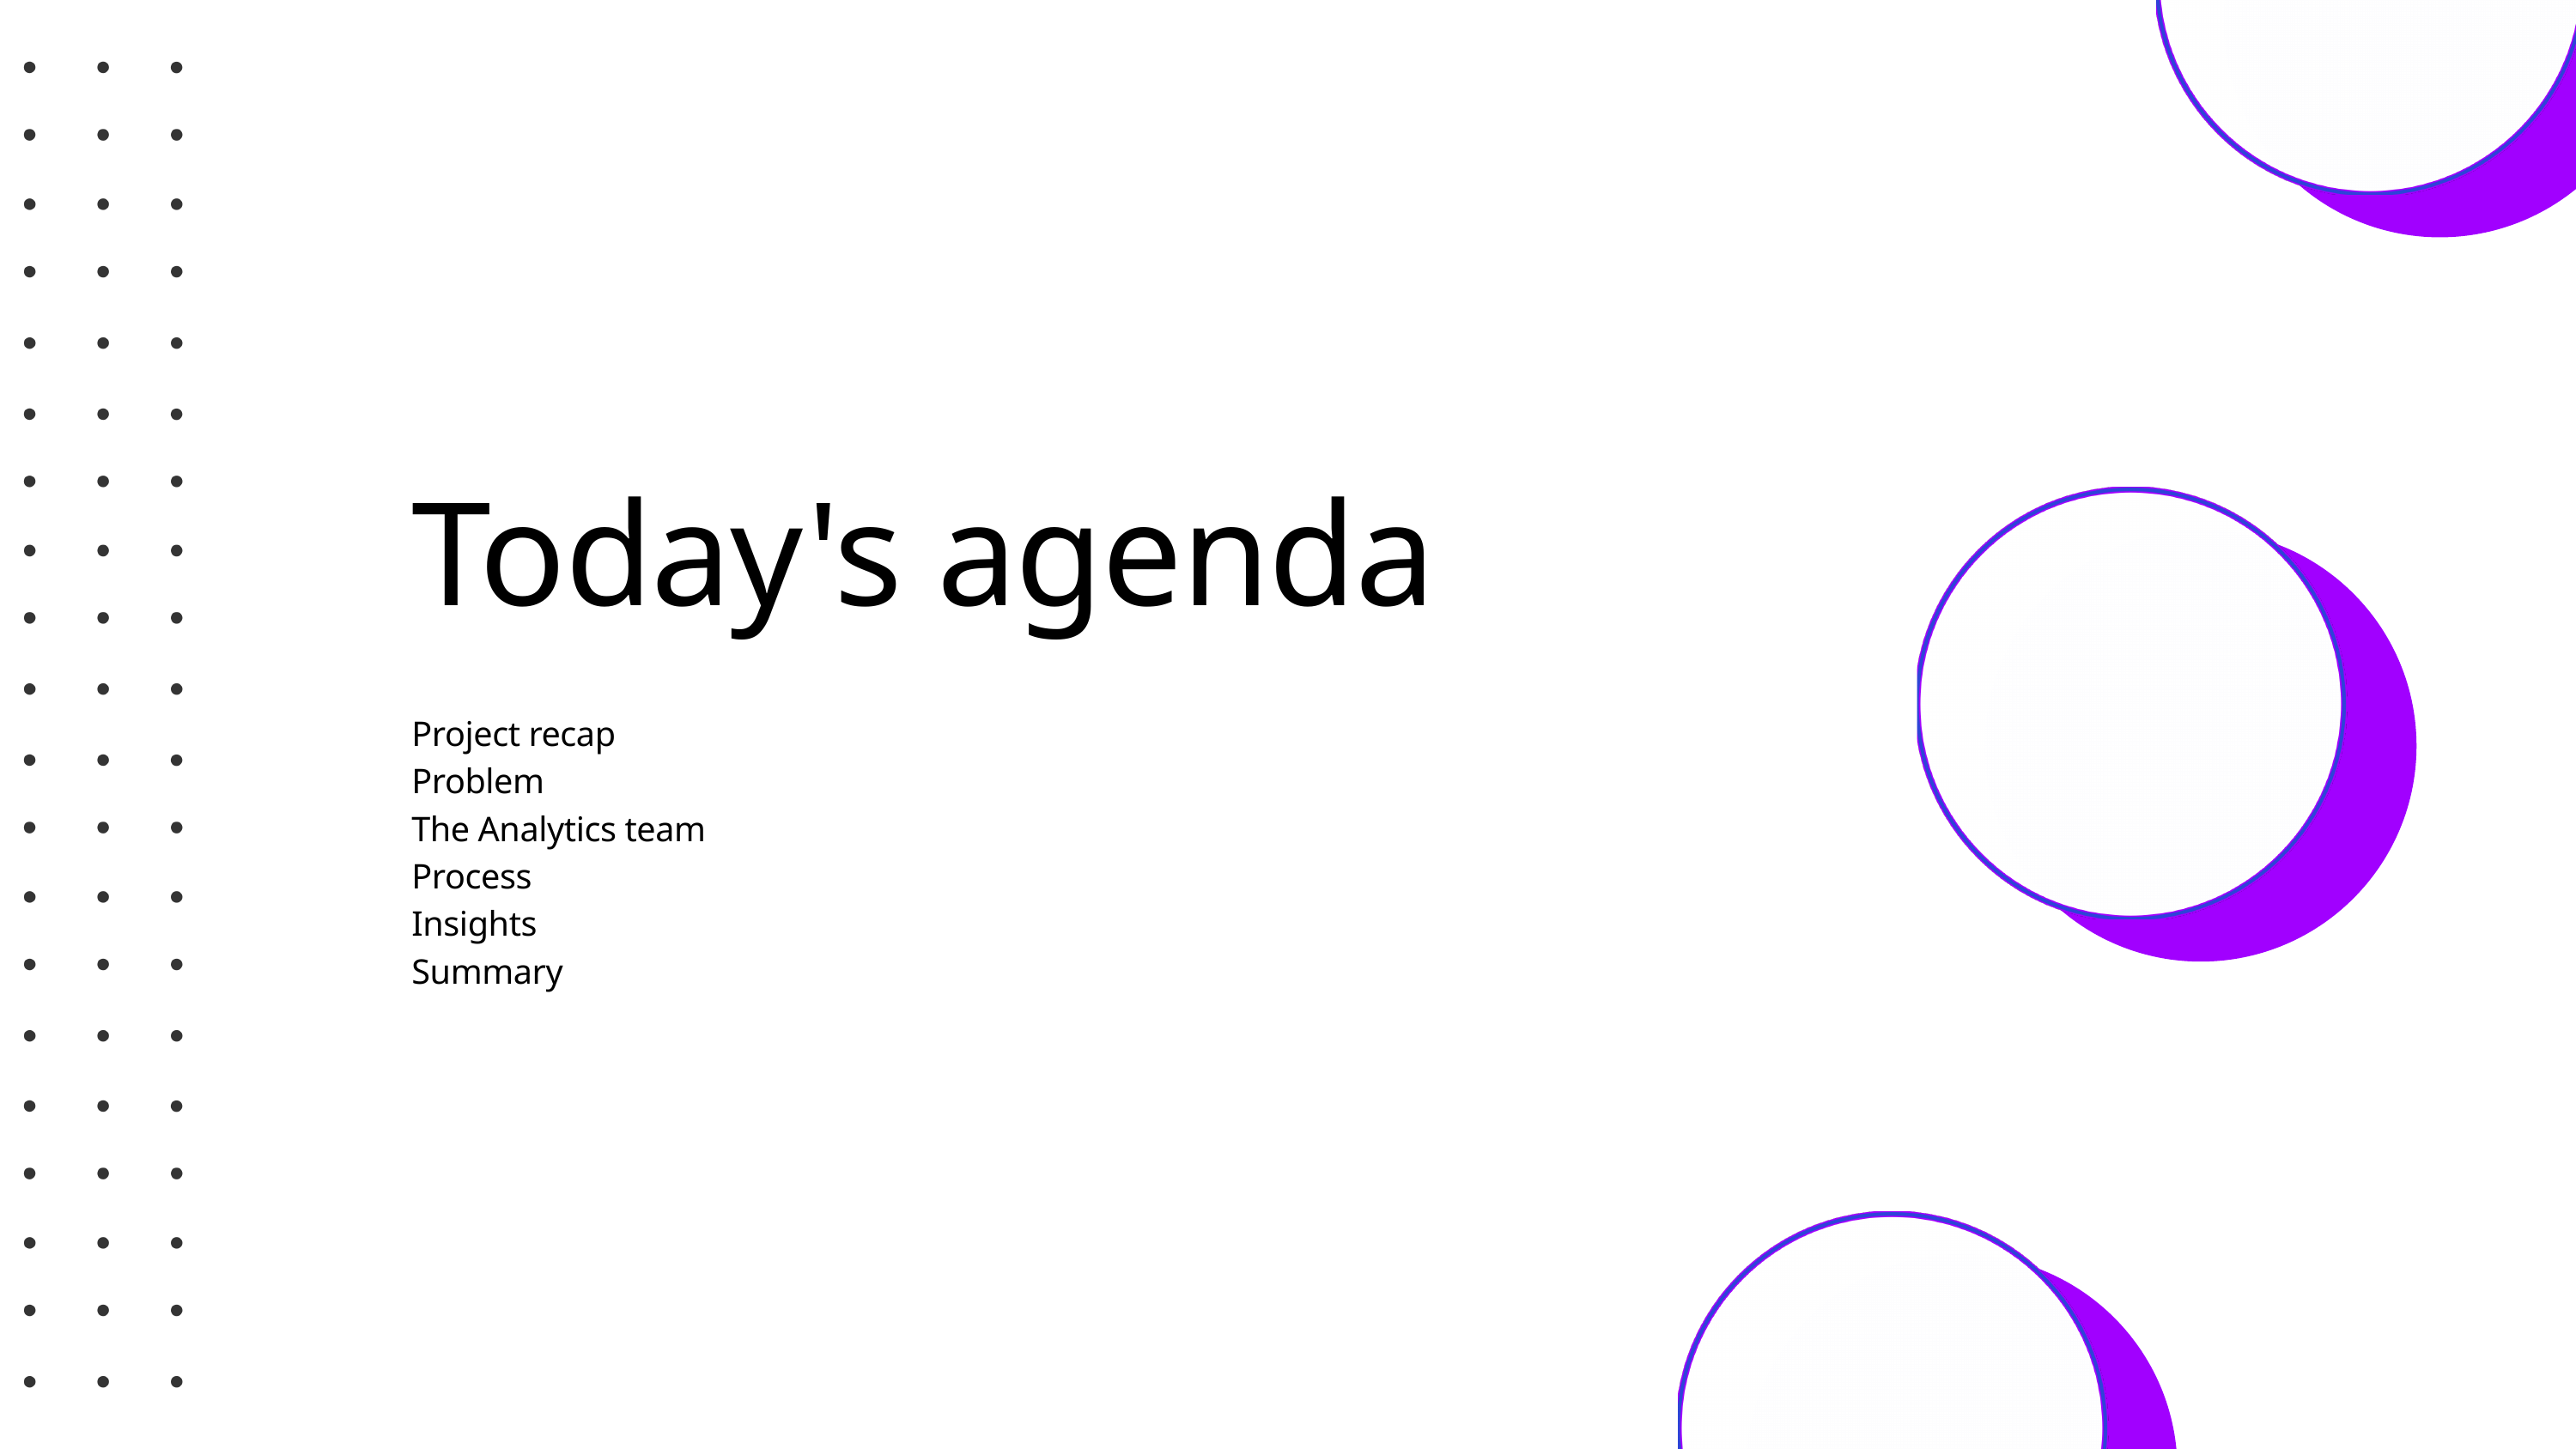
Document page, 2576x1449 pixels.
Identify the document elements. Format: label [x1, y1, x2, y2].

text_box [1917, 487, 2417, 962]
text_box [1677, 1210, 2178, 1449]
text_box [411, 462, 1634, 993]
text_box [0, 57, 187, 1392]
text_box [2155, 0, 2576, 238]
